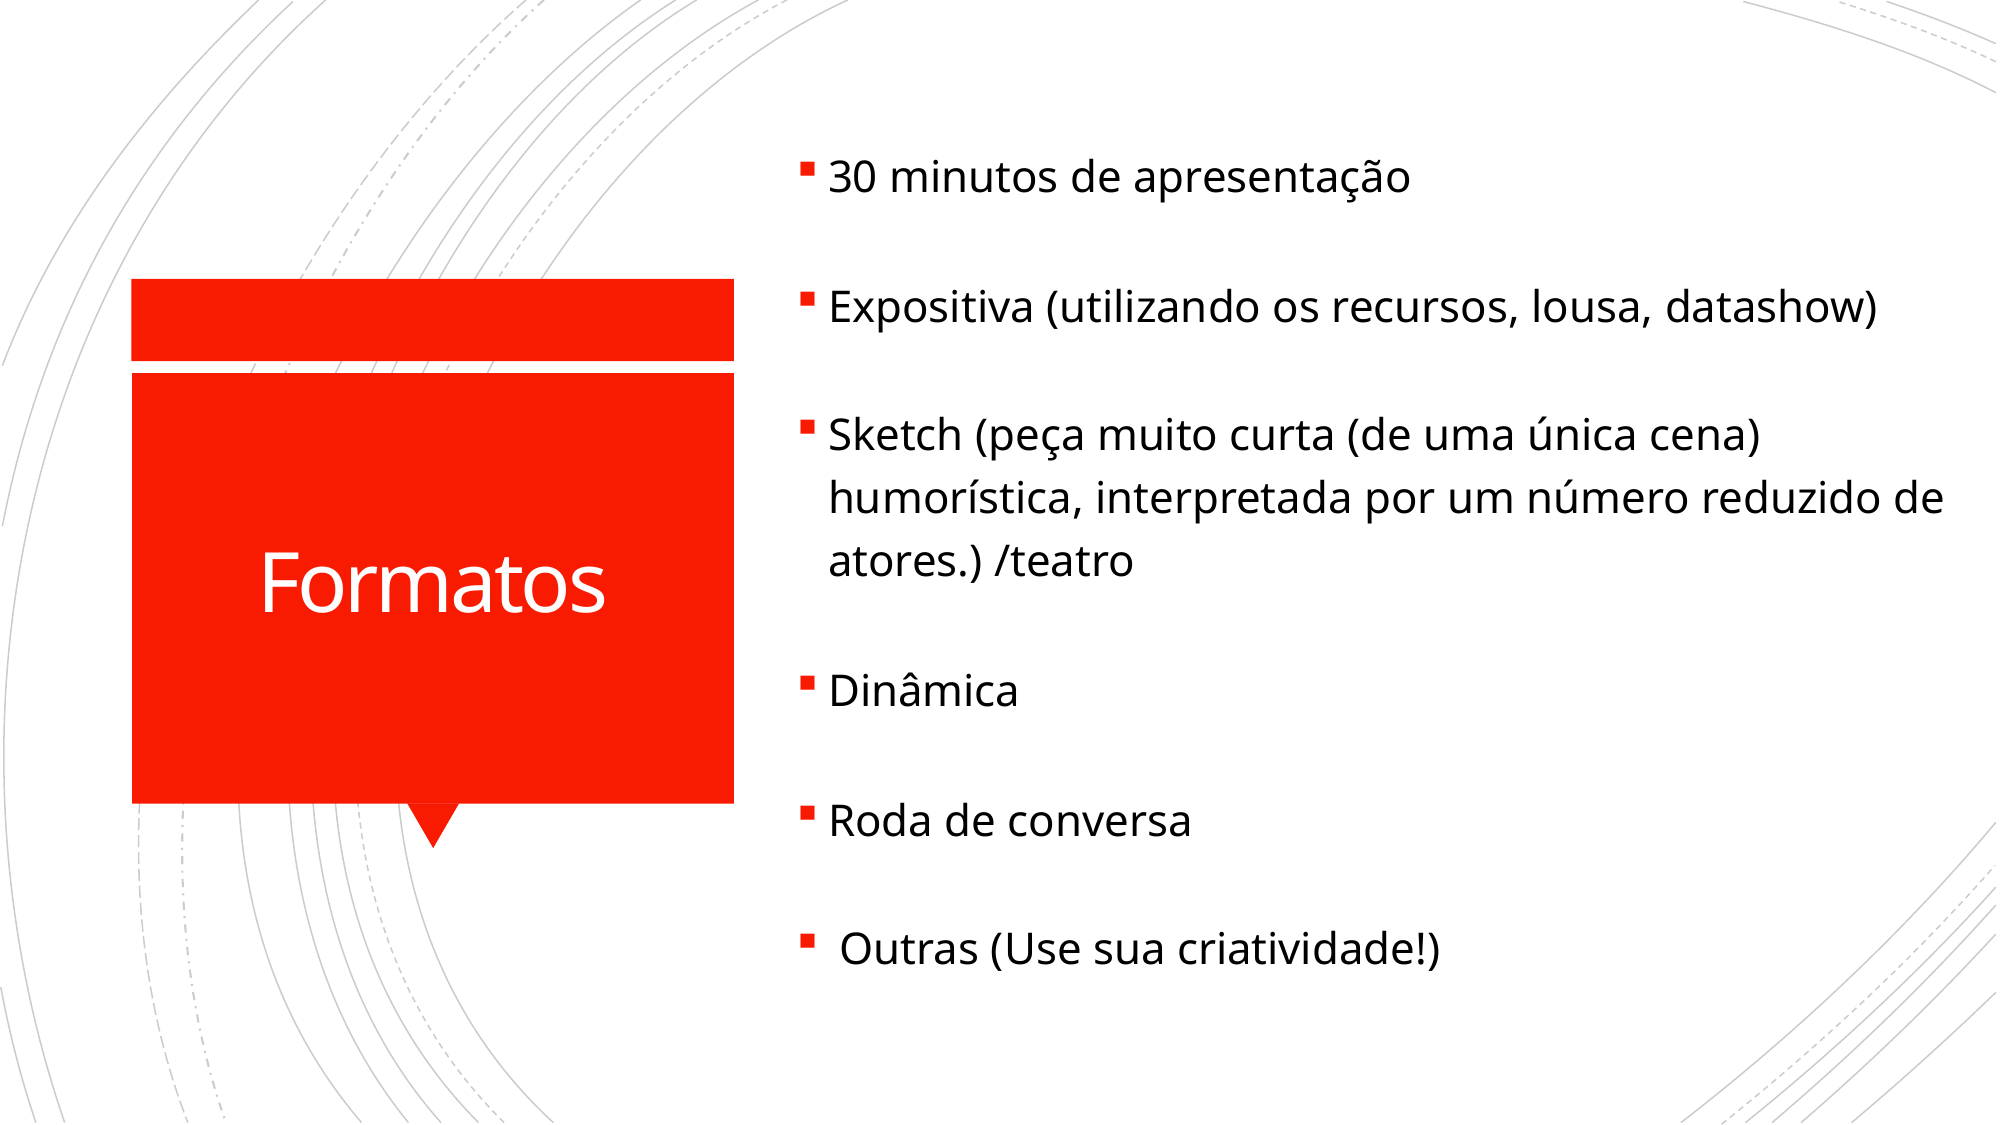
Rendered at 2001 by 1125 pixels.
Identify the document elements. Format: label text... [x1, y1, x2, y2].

title Formatos [145, 385, 655, 789]
list 30 minutos de apresentação Expositiva (utilizando os recursos, lousa, datashow) Sketch (peça muito curta (de uma única cena) humorística, interpretada por um número reduzido de atores.) /teatro Dinâmica Roda de conversa Outras (Use sua criatividade!) [655, 84, 2000, 1021]
